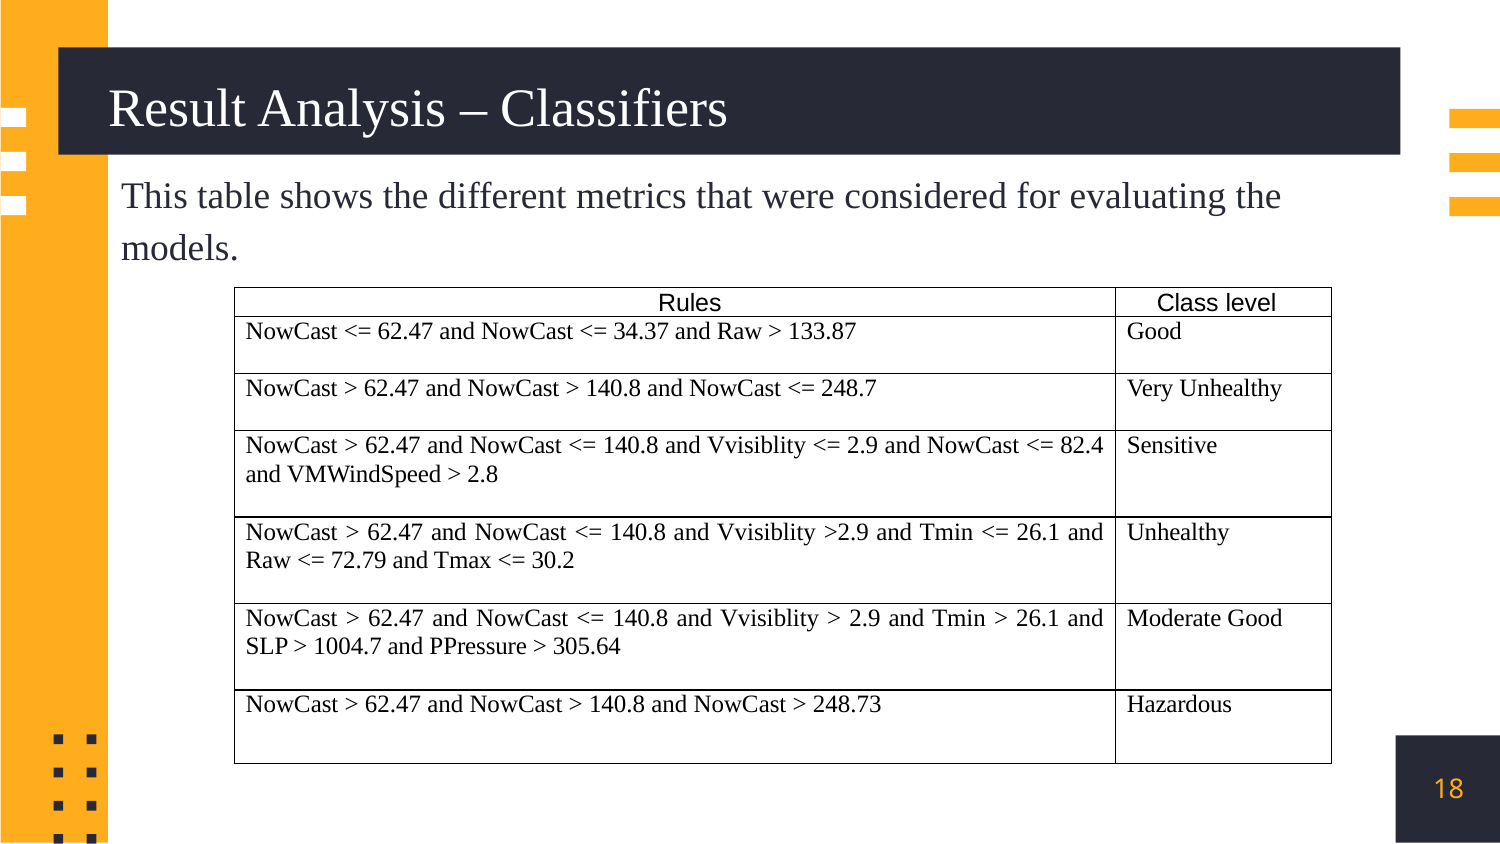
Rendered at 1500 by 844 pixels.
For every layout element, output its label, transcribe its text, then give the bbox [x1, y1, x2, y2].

table_cell NowCast > 62.47 and NowCast > 140.8 and NowCast <= 248.7 [235, 374, 1115, 430]
slide_number 18 [1395, 736, 1500, 844]
table_cell Very Unhealthy [1116, 374, 1331, 430]
table_cell Unhealthy [1116, 518, 1331, 603]
table_cell NowCast > 62.47 and NowCast <= 140.8 and Vvisiblity > 2.9 and Tmin > 26.1 and SLP > 1004.7 and PPressure > 305.64 [235, 604, 1115, 689]
table_cell NowCast > 62.47 and NowCast <= 140.8 and Vvisiblity >2.9 and Tmin <= 26.1 and Raw <= 72.79 and Tmax <= 30.2 [235, 518, 1115, 603]
table_cell NowCast > 62.47 and NowCast > 140.8 and NowCast > 248.73 [235, 691, 1115, 763]
table_header Class level [1116, 288, 1331, 316]
table_header Rules [235, 288, 1115, 316]
table_cell Good [1116, 317, 1331, 373]
table_cell Sensitive [1116, 431, 1331, 516]
table_cell NowCast > 62.47 and NowCast <= 140.8 and Vvisiblity <= 2.9 and NowCast <= 82.4 and VMWindSpeed > 2.8 [235, 431, 1115, 516]
title Result Analysis – Classifiers [108, 64, 1396, 153]
table_cell Moderate Good [1116, 604, 1331, 689]
list This table shows the different metrics that were considered for evaluating the models. [108, 164, 1396, 283]
table_cell NowCast <= 62.47 and NowCast <= 34.37 and Raw > 133.87 [235, 317, 1115, 373]
table_cell Hazardous [1116, 691, 1331, 763]
